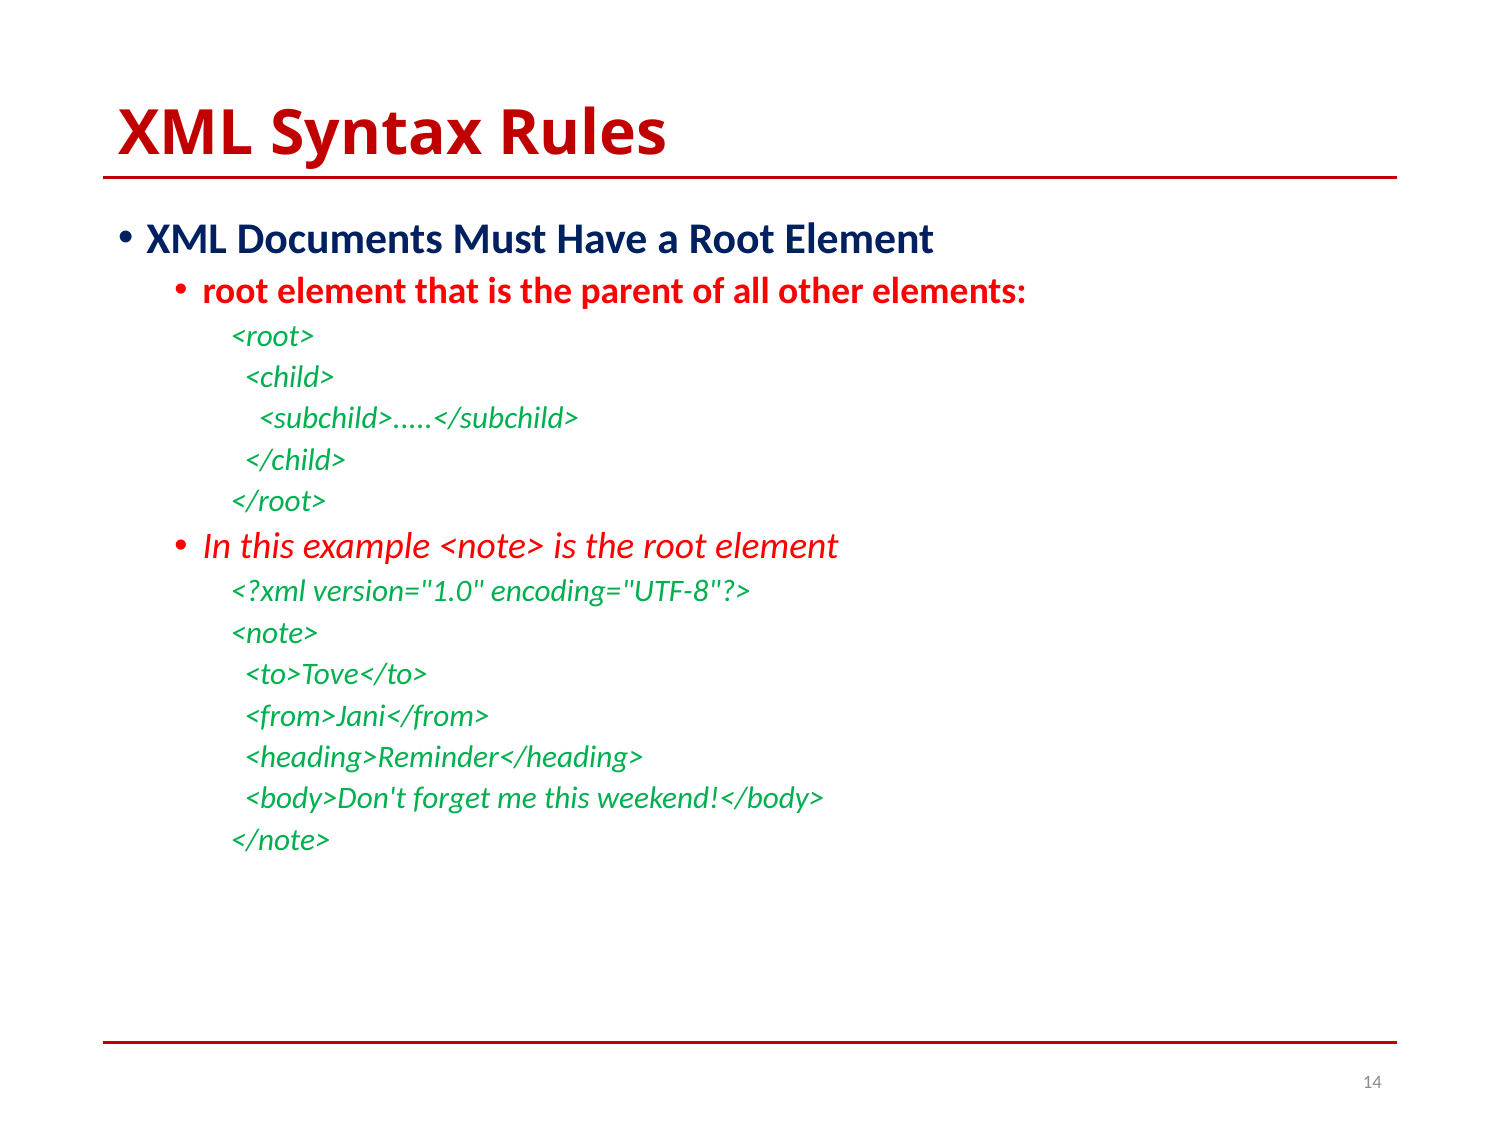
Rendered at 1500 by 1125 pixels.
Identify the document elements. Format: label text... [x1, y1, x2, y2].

slide_number 14 [1059, 1051, 1397, 1111]
title XML Syntax Rules [103, 90, 1397, 178]
list XML Documents Must Have a Root Element root element that is the parent of all other elements: <root> <child> <subchild>.....</subchild> </child> </root> In this example <note> is the root element <?xml version="1.0" encoding="UTF-8"?> <note> <to>Tove</to> <from>Jani</from> <heading>Reminder</heading> <body>Don't forget me this weekend!</body> </note> [103, 208, 1060, 1014]
